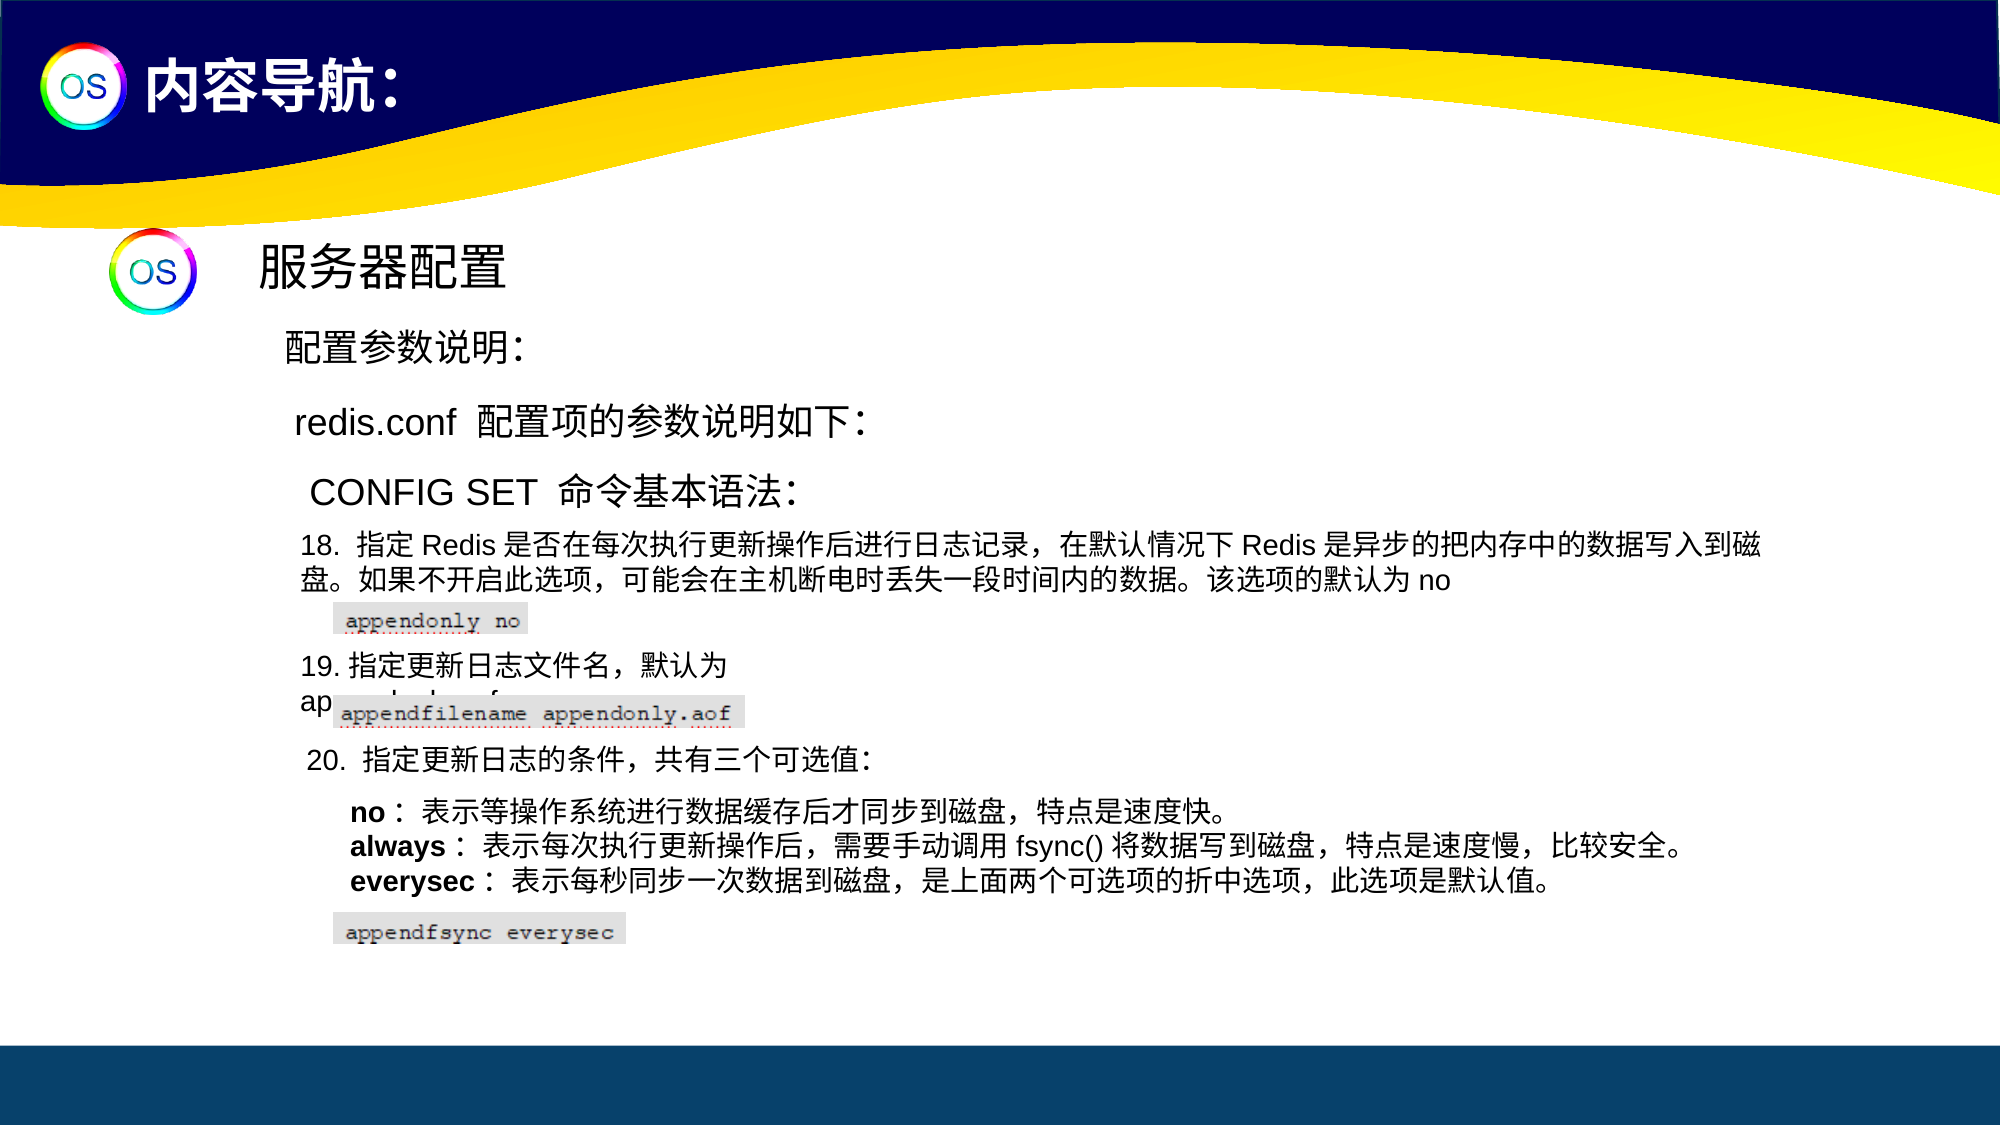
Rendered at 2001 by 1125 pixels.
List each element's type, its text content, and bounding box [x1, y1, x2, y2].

text_box 内容导航： [128, 42, 450, 127]
text_box 18. 指定Redis是否在每次执行更新操作后进行日志记录，在默认情况下Redis是异步的把内存中的数据写入到磁盘。如果不开启此选项，可能会在主机断电时丢失一段时间内的数据。该选项的默认为no [283, 519, 1782, 604]
text_box CONFIG SET 命令基本语法： [294, 460, 835, 519]
picture [333, 912, 626, 944]
picture [333, 694, 745, 728]
text_box [0, 42, 2000, 229]
picture [109, 228, 197, 315]
text_box 服务器配置 [243, 228, 524, 303]
text_box 19.指定更新日志文件名，默认为appendonly.aof [283, 639, 944, 725]
text_box 20. 指定更新日志的条件，共有三个可选值： [290, 733, 877, 784]
text_box [0, 0, 2000, 186]
text_box 配置参数说明： [269, 316, 562, 377]
text_box no：表示等操作系统进行数据缓存后才同步到磁盘，特点是速度快。 always：表示每次执行更新操作后，需要手动调用fsync()将数据写到磁盘，特点是速度慢，比较安全。 everysec：表示每秒同步一次数据到磁盘，是上面两个可选项的折中选项，此选项是默认值。 [333, 785, 1704, 906]
text_box redis.conf 配置项的参数说明如下： [279, 390, 904, 451]
picture [333, 602, 528, 634]
text_box [0, 1045, 2000, 1125]
picture [40, 42, 127, 130]
